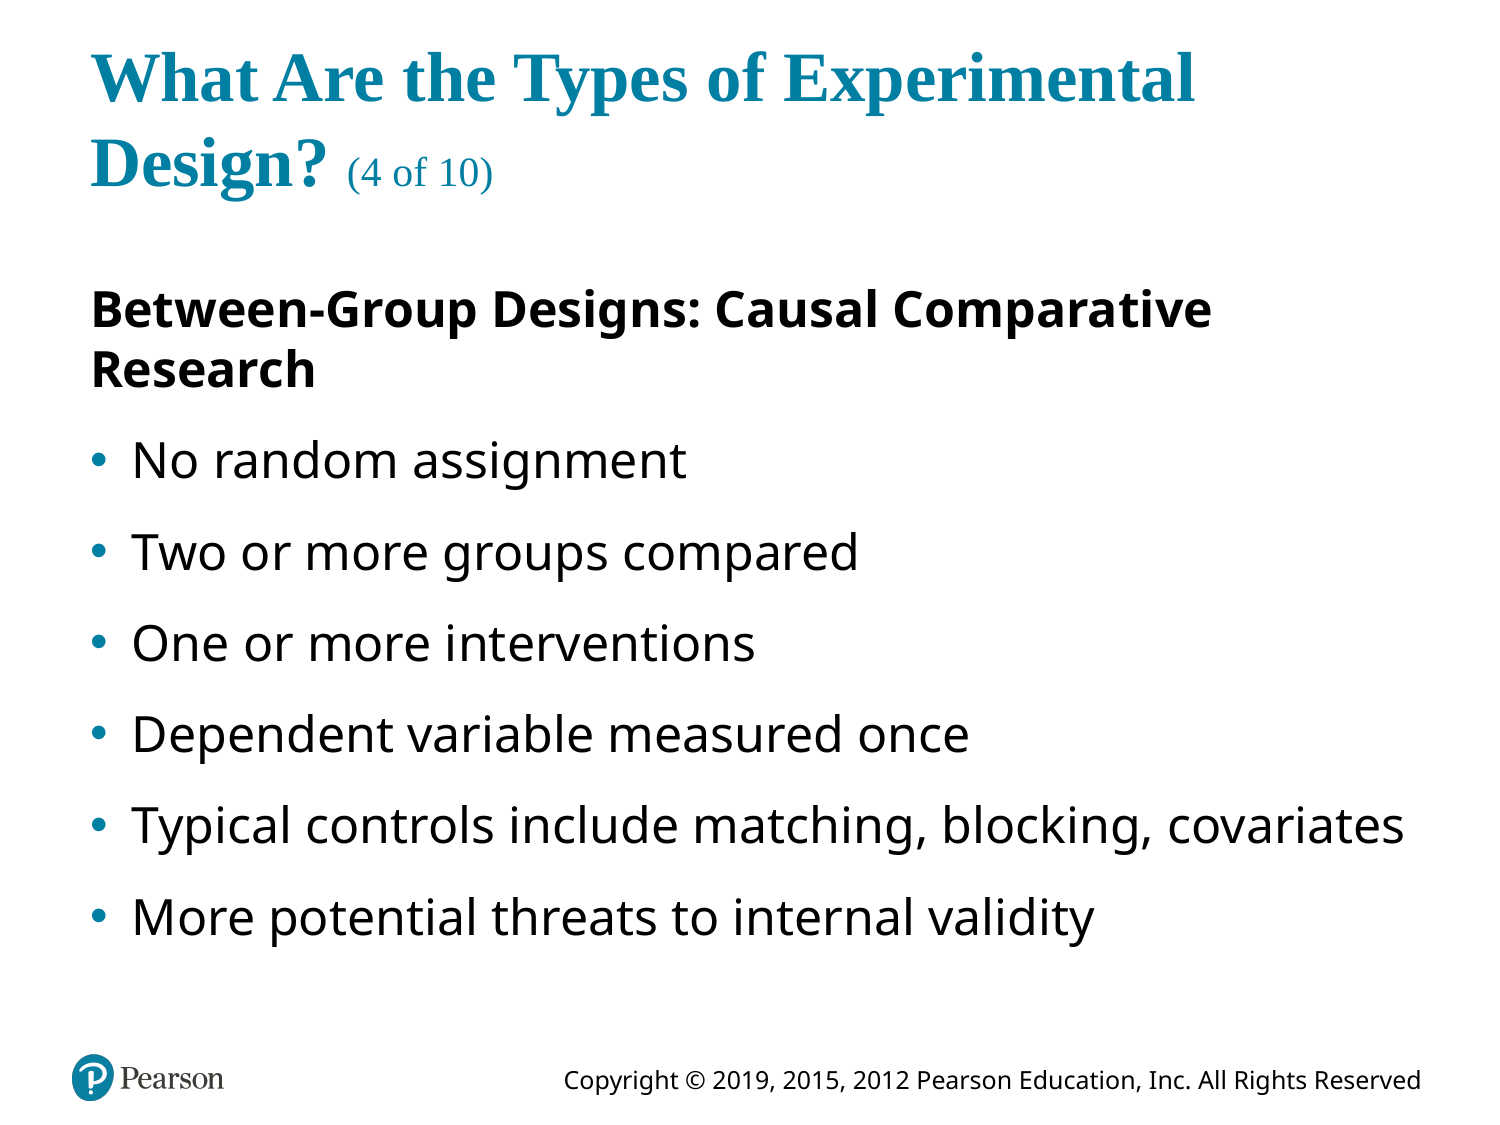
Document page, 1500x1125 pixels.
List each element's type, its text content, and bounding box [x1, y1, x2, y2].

picture [72, 1087, 83, 1101]
list Between-Group Designs: Causal Comparative Research No random assignment Two or more groups compared One or more interventions Dependent variable measured once Typical controls include matching, blocking, covariates More potential threats to internal validity [75, 262, 1425, 967]
title What Are the Types of Experimental Design? (4 of 10) [75, 35, 1425, 216]
picture [80, 1063, 106, 1088]
picture [98, 1054, 224, 1101]
picture [72, 1054, 88, 1070]
